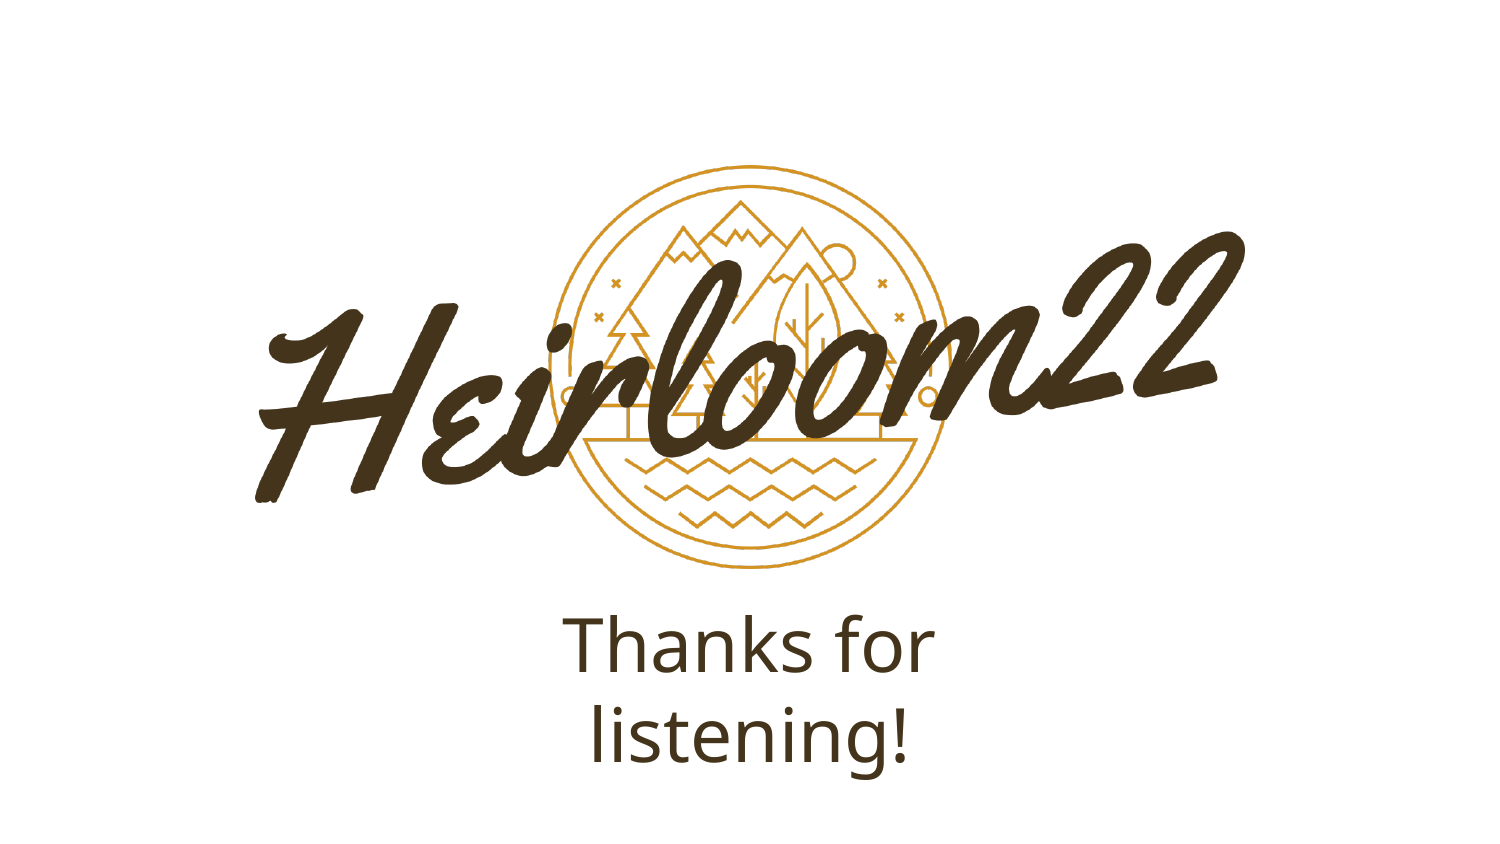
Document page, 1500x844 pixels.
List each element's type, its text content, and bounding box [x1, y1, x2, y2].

text_box Thanks for listening! [389, 582, 1111, 774]
picture [255, 165, 1245, 569]
